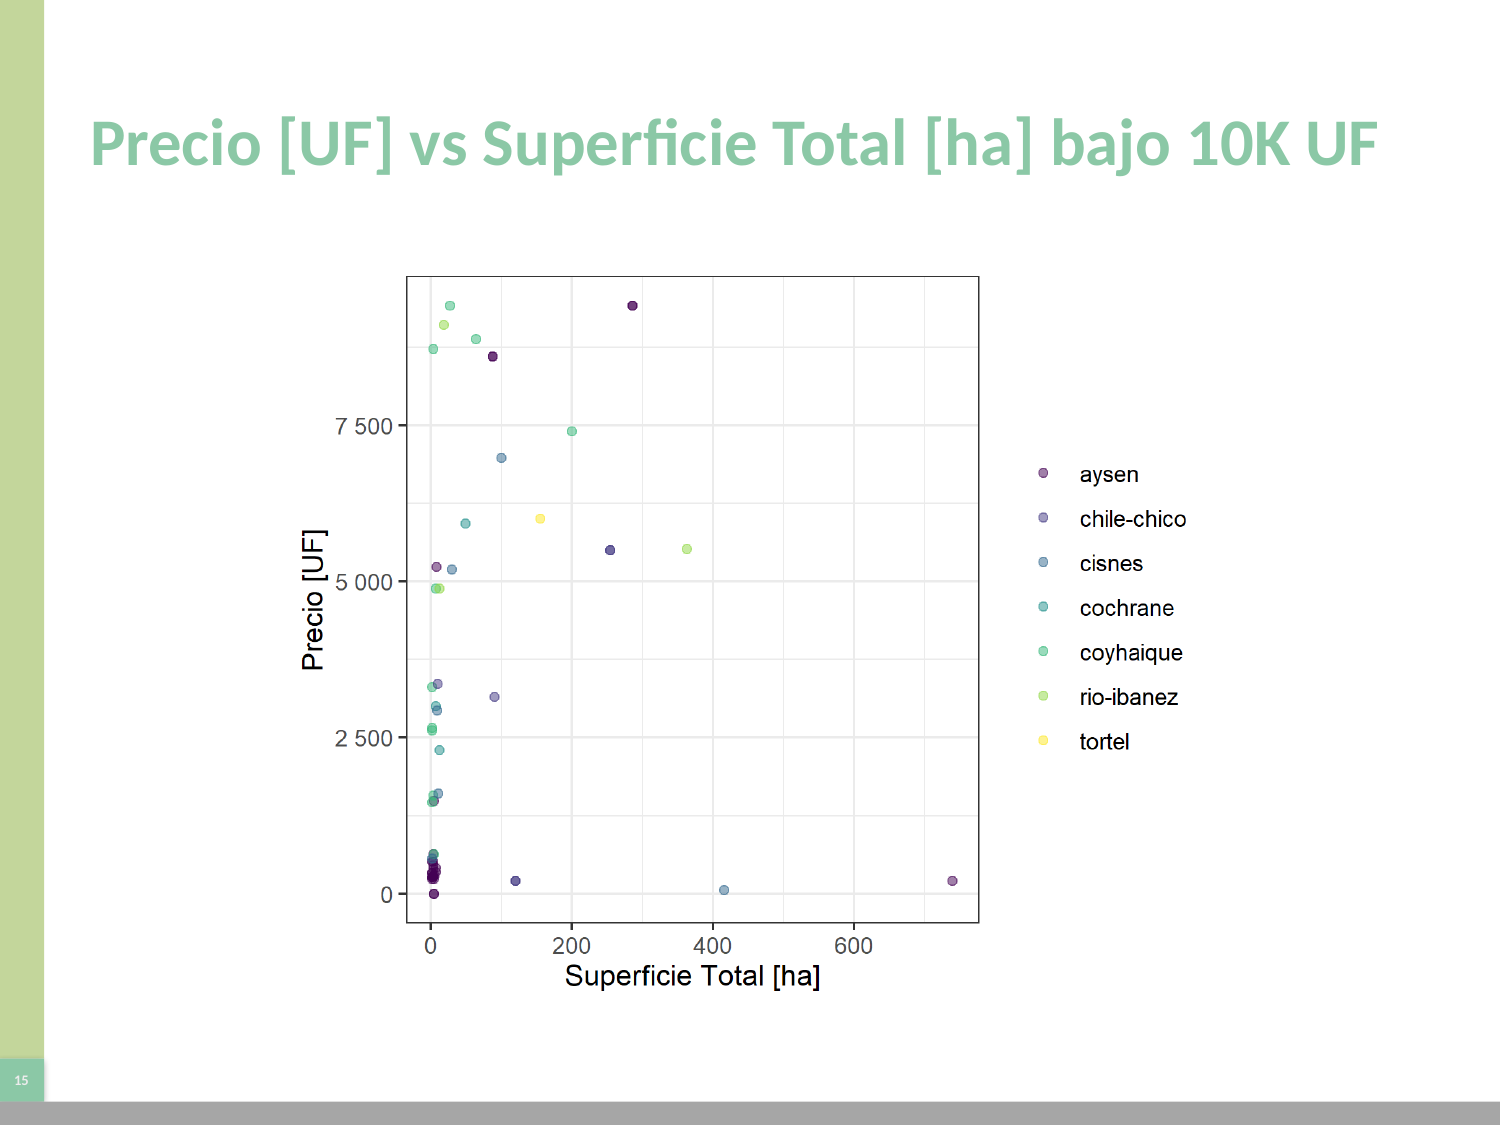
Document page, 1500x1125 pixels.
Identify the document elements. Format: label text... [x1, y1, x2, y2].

picture [287, 262, 1215, 1005]
title Precio [UF] vs Superficie Total [ha] bajo 10K UF [75, 45, 1425, 233]
